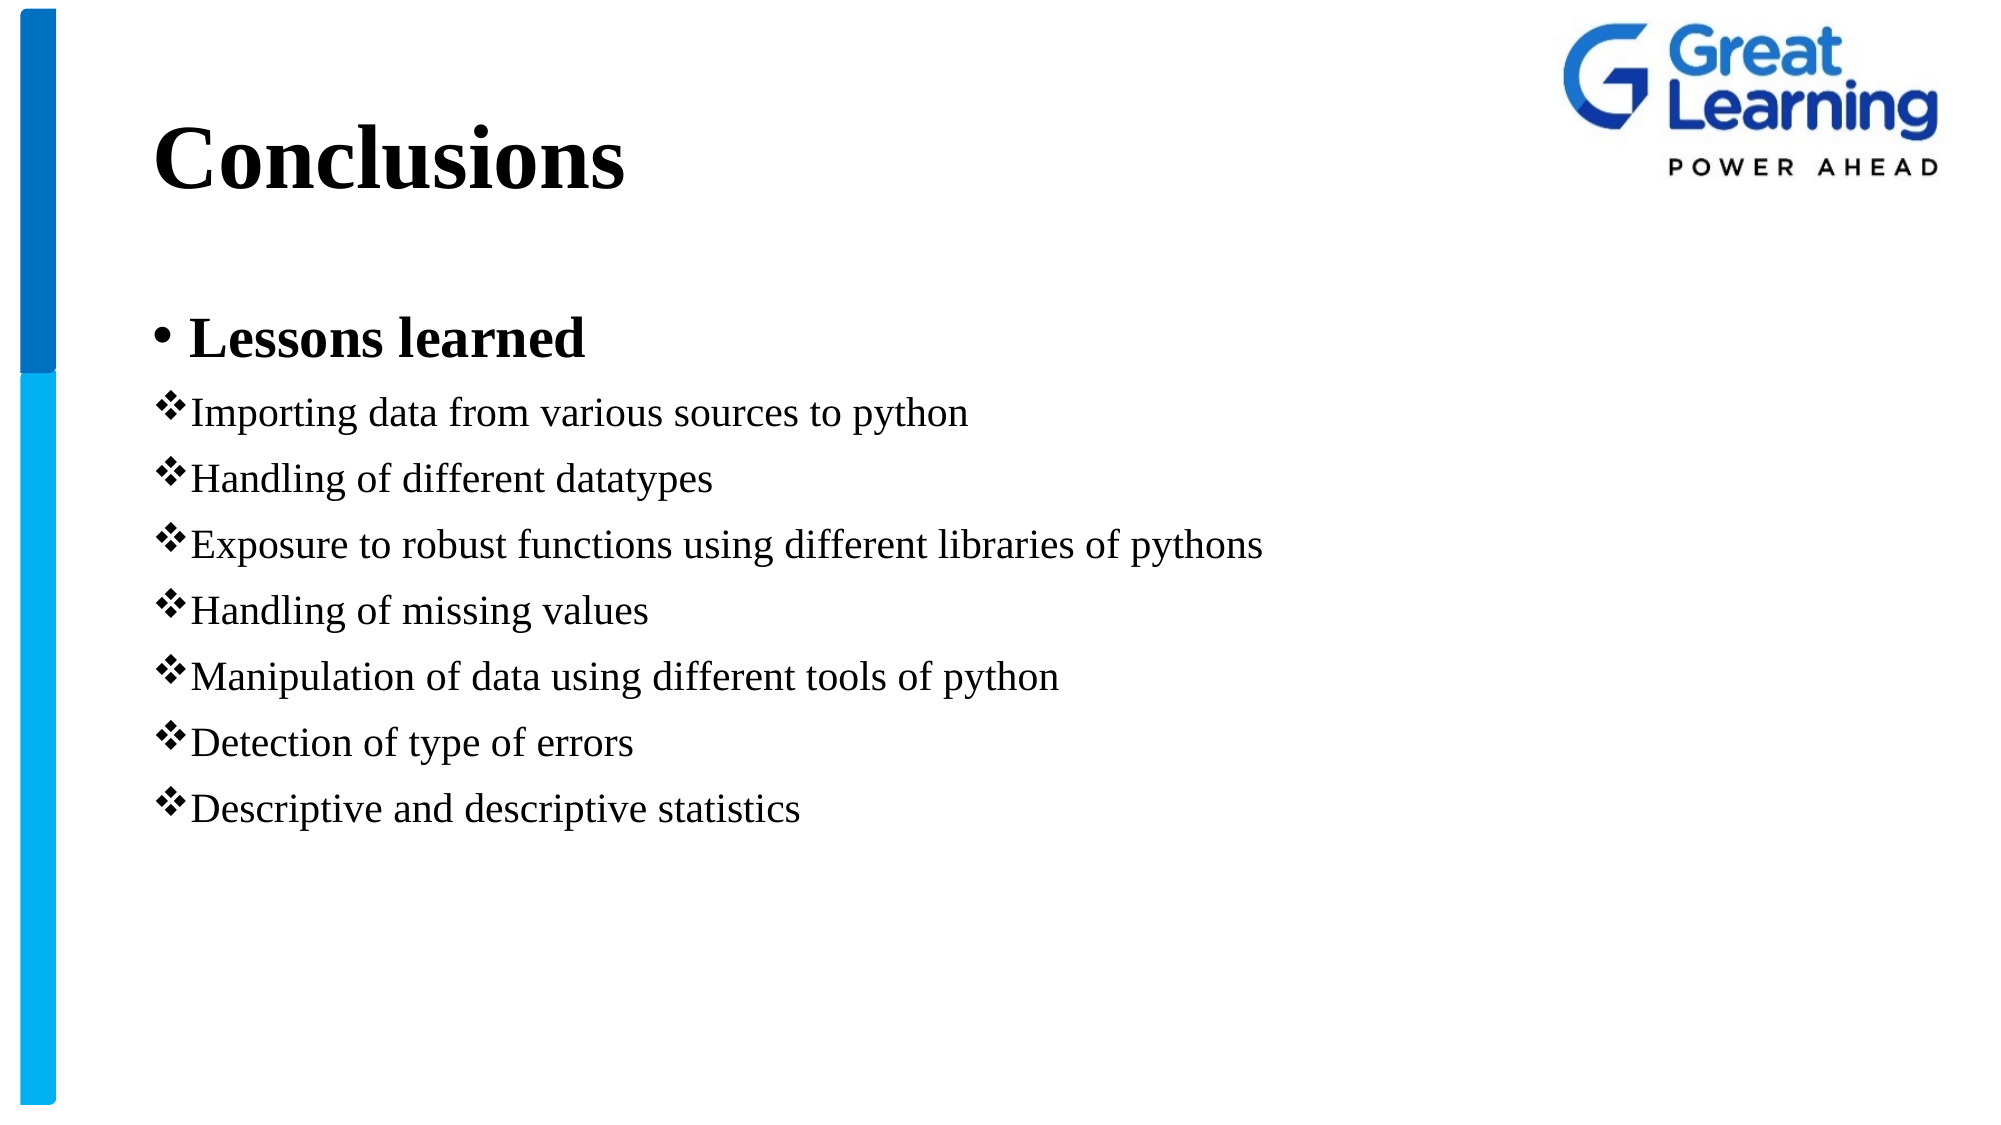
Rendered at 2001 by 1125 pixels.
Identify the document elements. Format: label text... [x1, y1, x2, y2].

title Conclusions [137, 50, 1863, 268]
text_box [20, 8, 57, 374]
picture [1537, 1, 1967, 193]
text_box [20, 371, 57, 1105]
list Lessons learned Importing data from various sources to python Handling of different datatypes Exposure to robust functions using different libraries of pythons Handling of missing values Manipulation of data using different tools of python Detection of type of errors Descriptive and descriptive statistics [137, 299, 1863, 1014]
